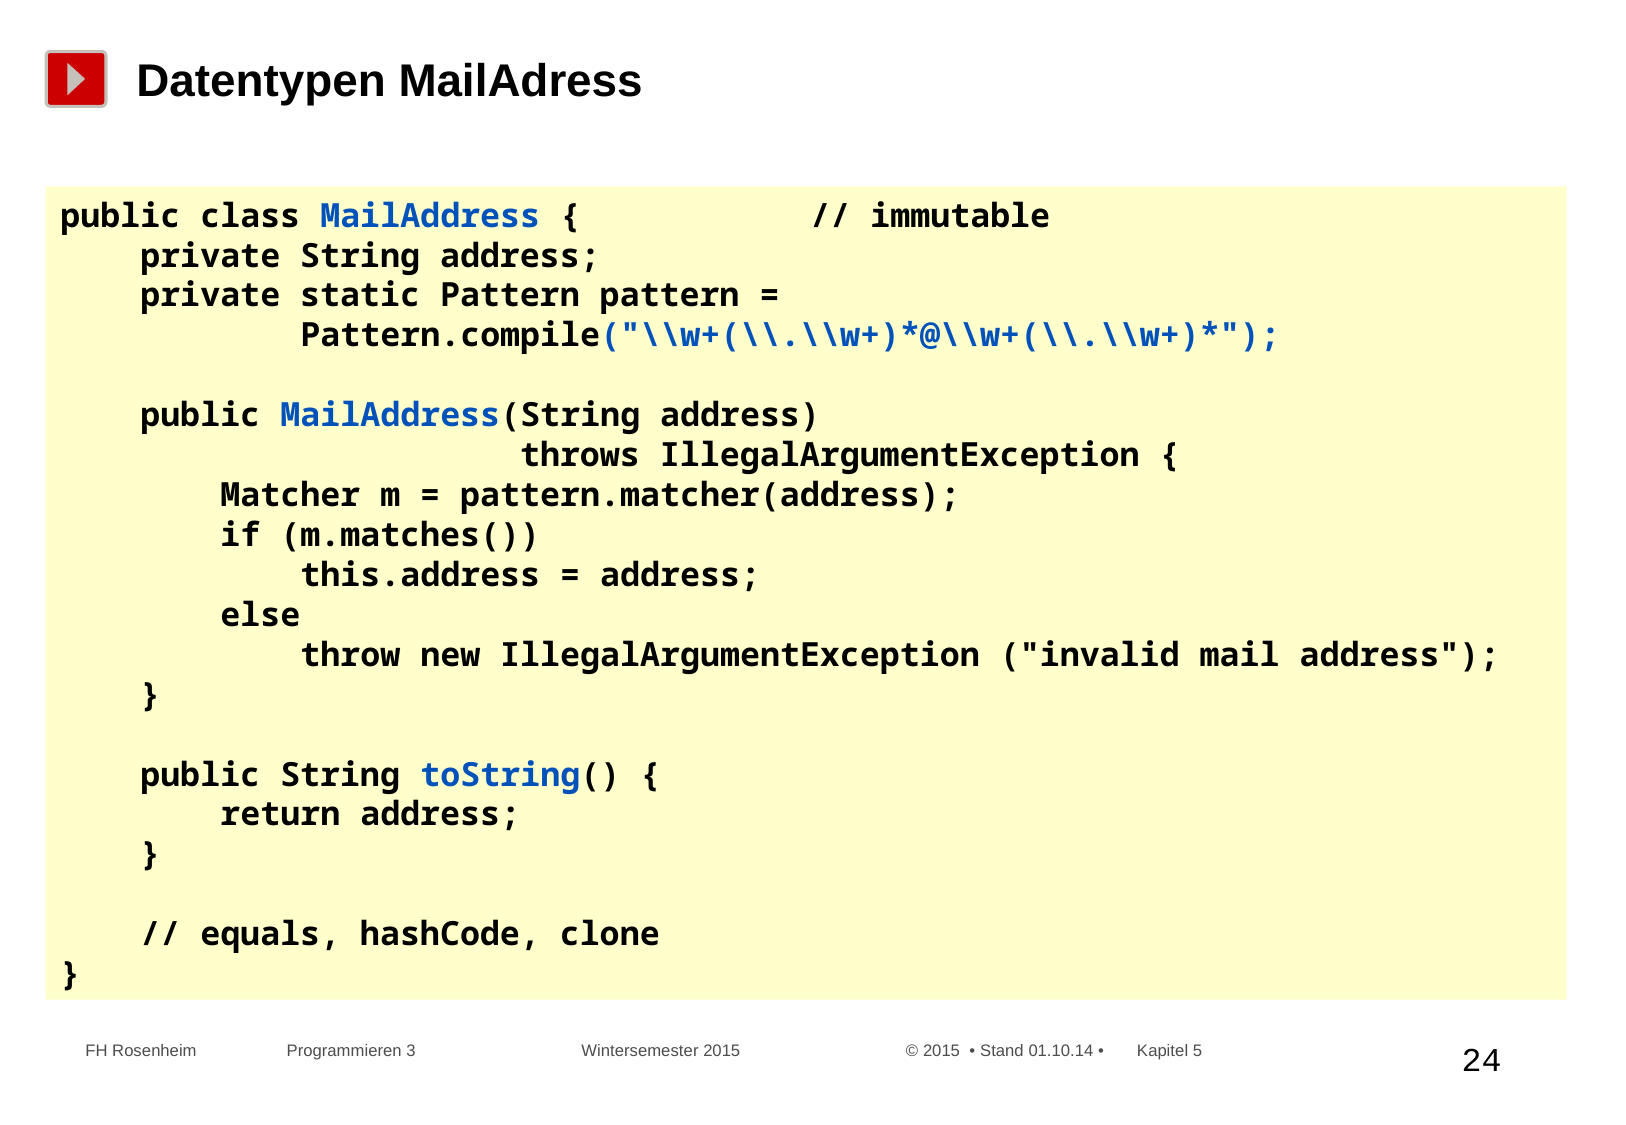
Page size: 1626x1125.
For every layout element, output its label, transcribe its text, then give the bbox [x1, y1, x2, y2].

text_box public class MailAddress { // immutable private String address; private static Pattern pattern = Pattern.compile("\\w+(\\.\\w+)*@\\w+(\\.\\w+)*"); public MailAddress(String address) throws IllegalArgumentException { Matcher m = pattern.matcher(address); if (m.matches()) this.address = address; else throw new IllegalArgumentException ("invalid mail address"); } public String toString() { return address; } // equals, hashCode, clone } [45, 186, 1567, 1000]
footer FH Rosenheim Programmieren 3 Wintersemester 2015 © 2015 • Stand 01.10.14 • Kapitel 5 [46, 1032, 1587, 1068]
title Datentypen MailAdress [120, 42, 1060, 115]
